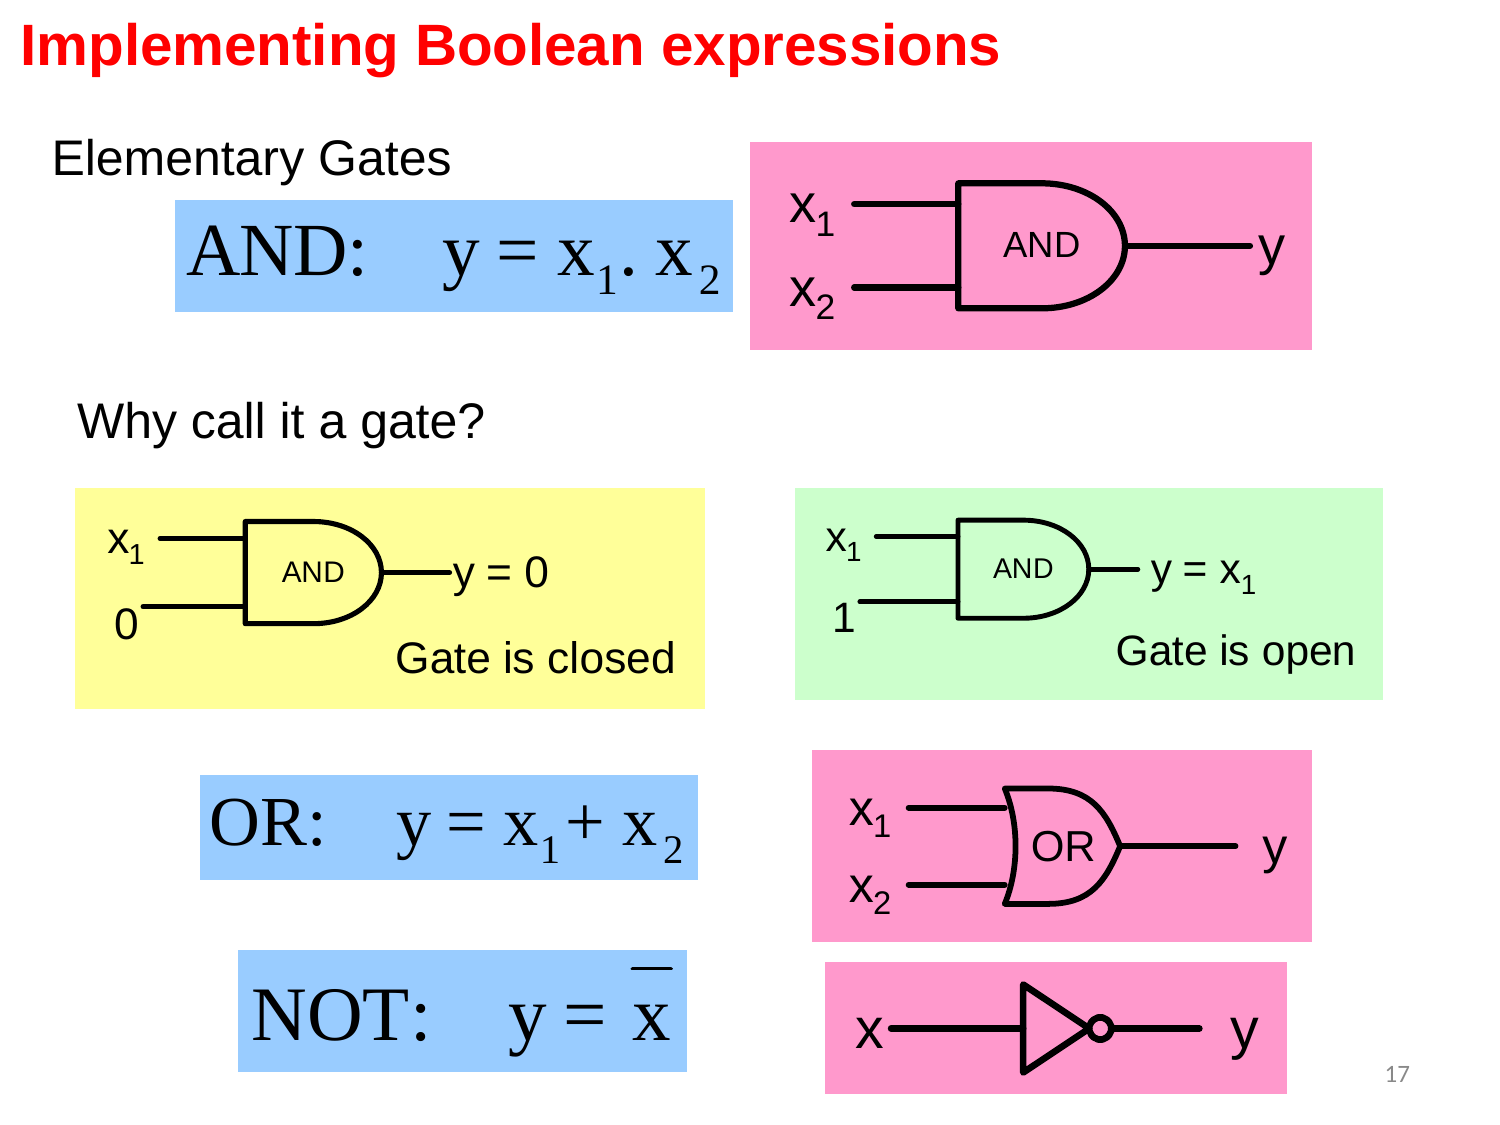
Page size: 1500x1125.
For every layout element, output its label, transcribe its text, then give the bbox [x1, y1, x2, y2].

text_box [237, 949, 688, 1073]
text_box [812, 749, 1313, 943]
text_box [824, 962, 1288, 1095]
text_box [174, 199, 734, 313]
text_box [749, 141, 1313, 351]
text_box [74, 487, 706, 709]
text_box Implementing Boolean expressions [5, 0, 1018, 85]
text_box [199, 774, 699, 881]
text_box Elementary Gates [36, 118, 467, 194]
text_box Why call it a gate? [62, 380, 501, 456]
slide_number 17 [1283, 1042, 1425, 1103]
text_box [794, 487, 1384, 701]
